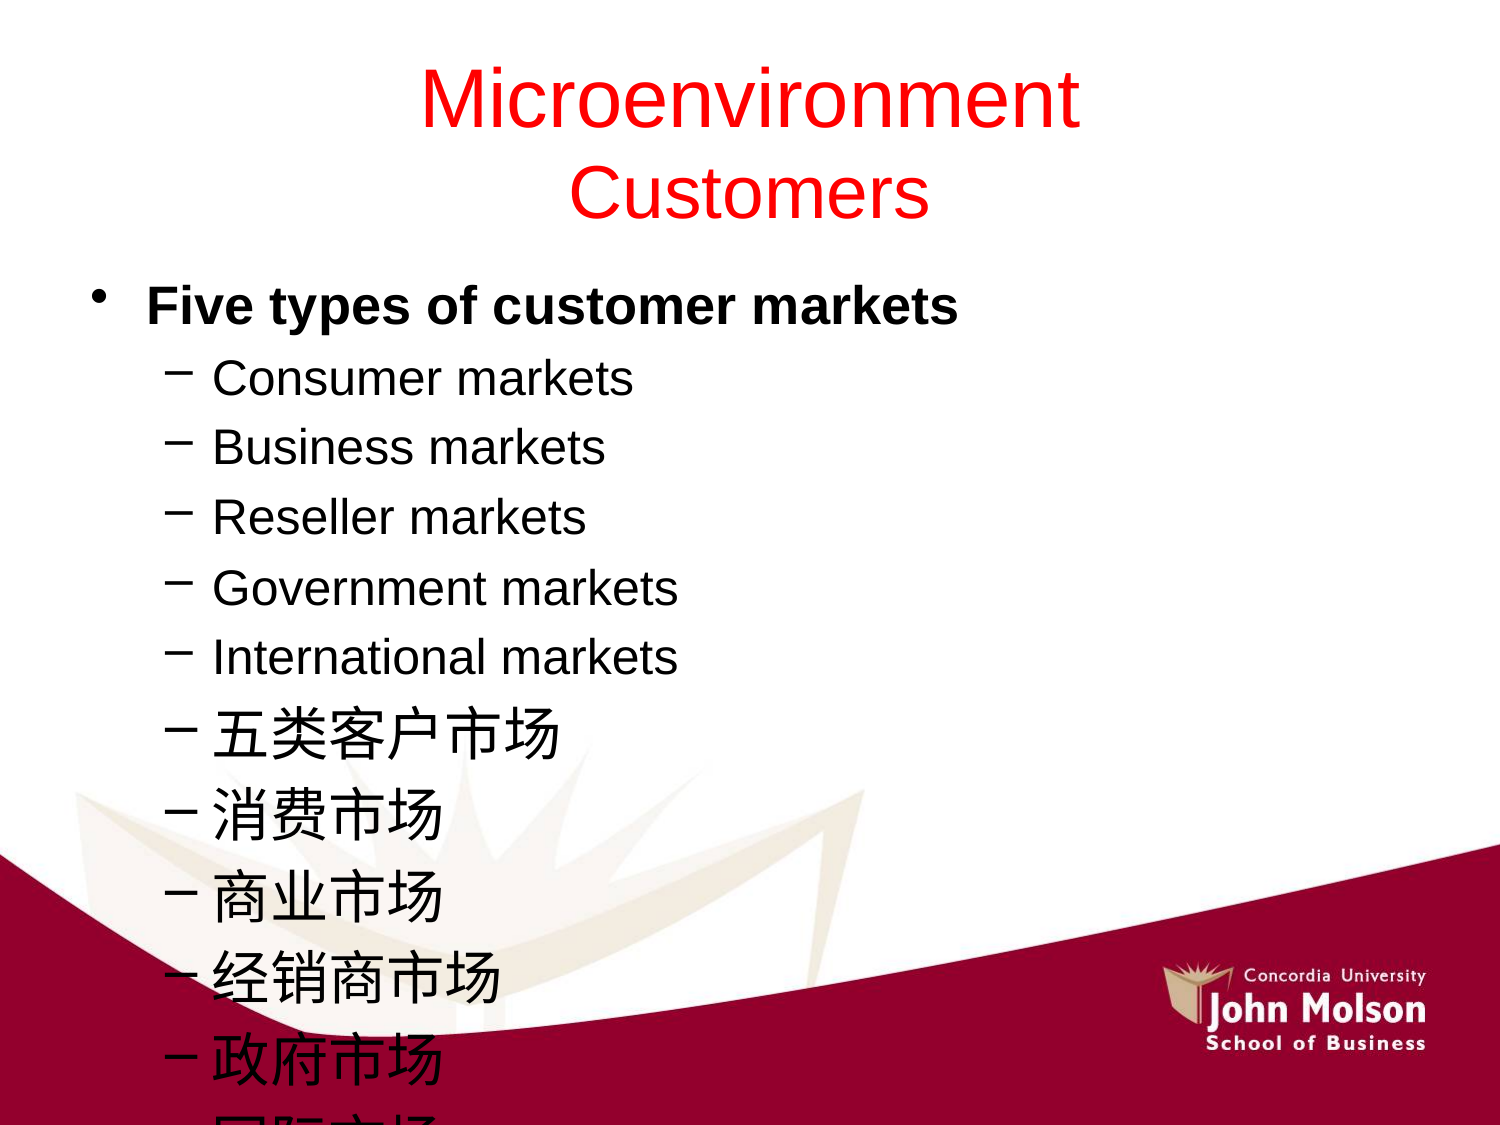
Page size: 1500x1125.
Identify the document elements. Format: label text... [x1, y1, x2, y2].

list Five types of customer markets Consumer markets Business markets Reseller markets Government markets International markets 五类客户市场 消费市场 商业市场 经销商市场 政府市场 国际市场 [74, 262, 1413, 1006]
title Microenvironment Customers [74, 44, 1426, 233]
picture [0, 0, 1500, 1125]
